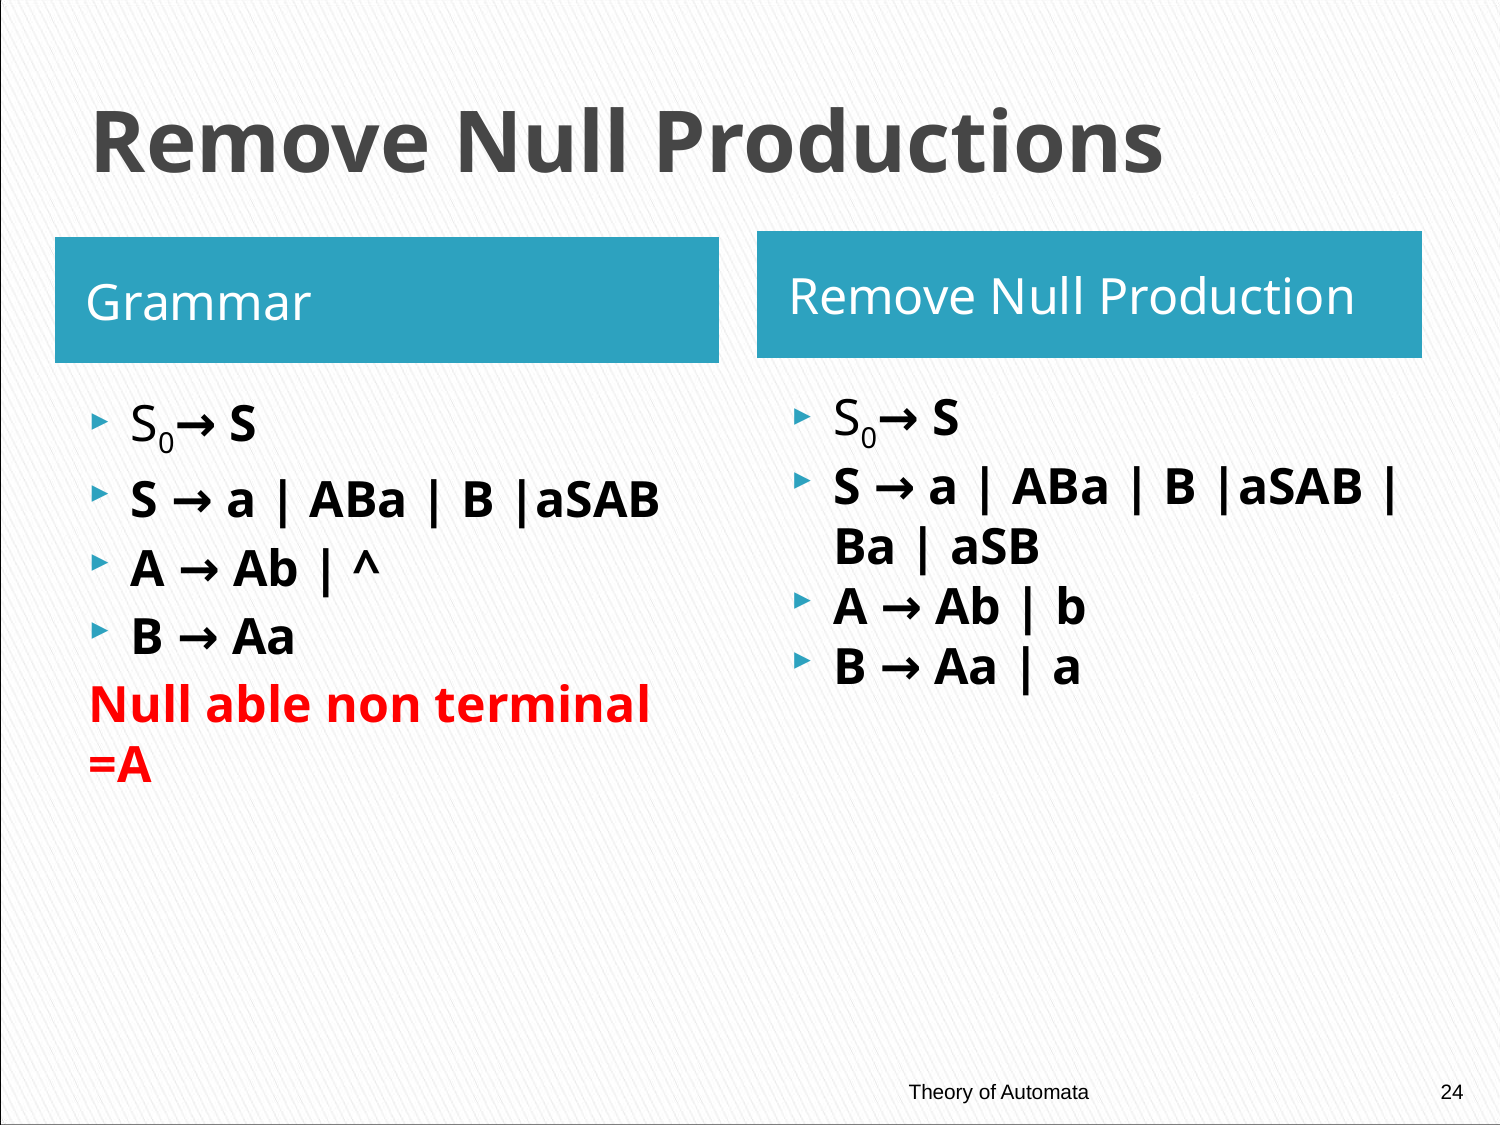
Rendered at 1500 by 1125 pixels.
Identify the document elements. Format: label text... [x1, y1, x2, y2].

title Remove Null Productions [75, 44, 1425, 233]
footer Theory of Automata [718, 1051, 1105, 1112]
list S0→ S S → a | ABa | B |aSAB | Ba | aSB A → Ab | b B → Aa | a [758, 378, 1422, 1025]
list S0→ S S → a | ABa | B |aSAB A → Ab | ^ B → Aa Null able non terminal =A [55, 383, 719, 1031]
slide_number 24 [1418, 1051, 1479, 1112]
list Remove Null Production [757, 231, 1422, 358]
picture [0, 0, 1500, 1125]
list Grammar [55, 237, 719, 363]
